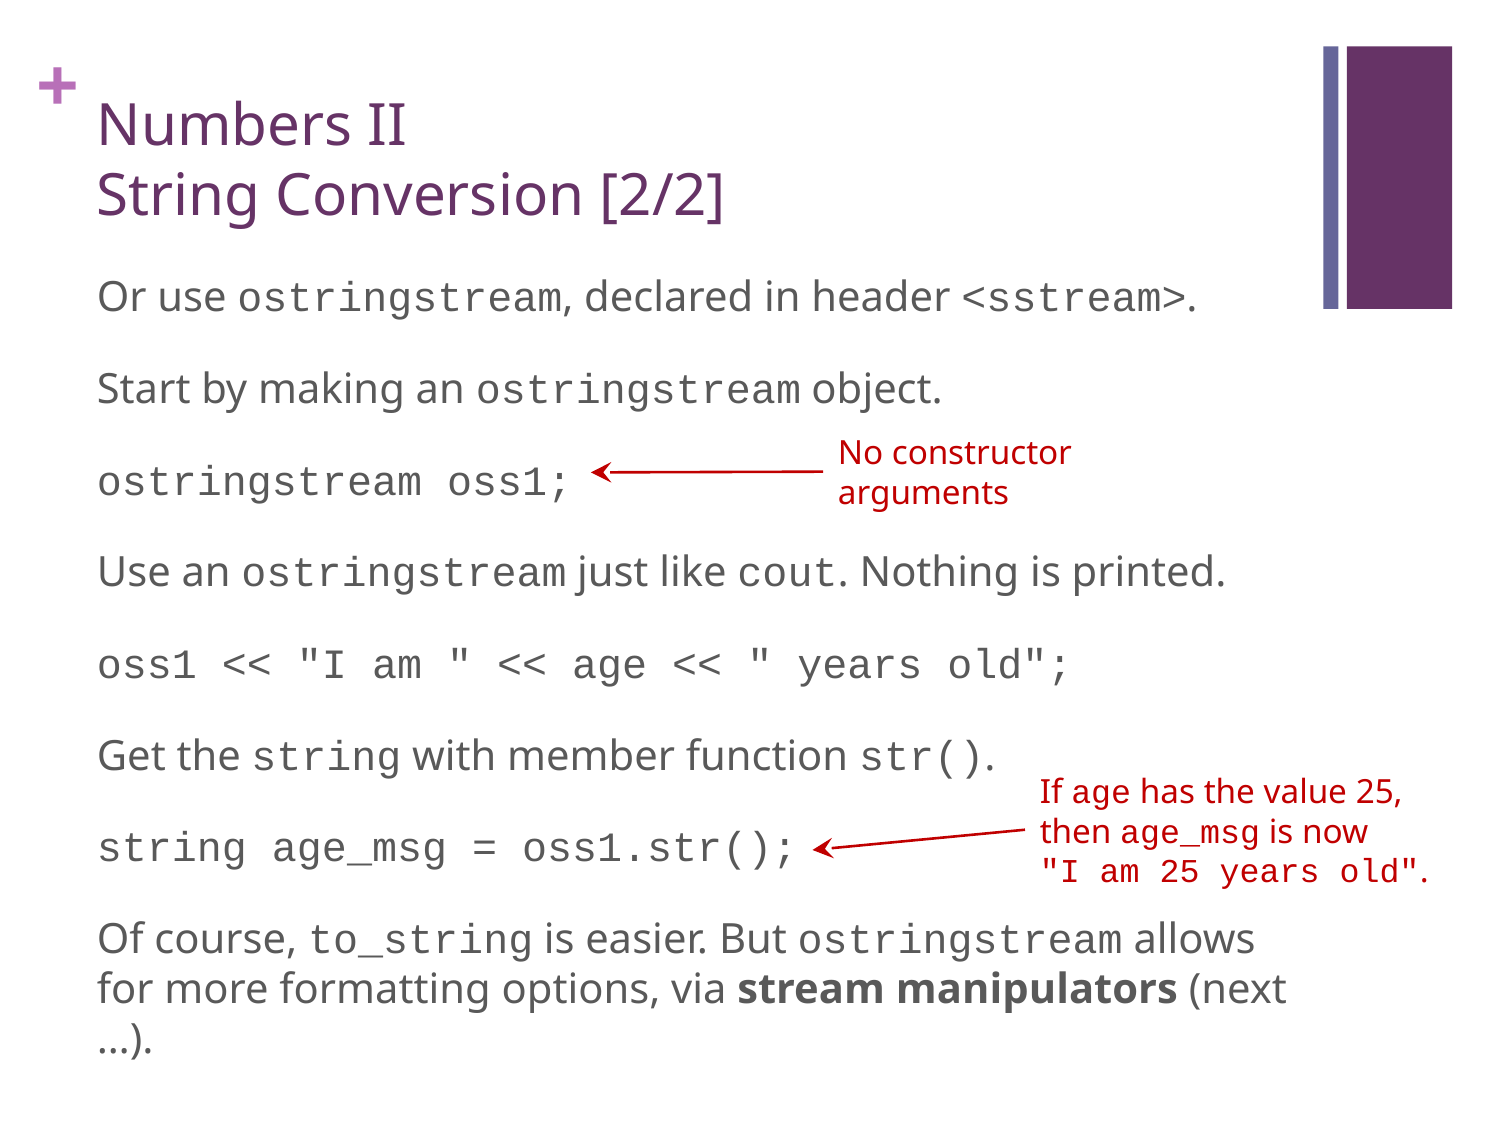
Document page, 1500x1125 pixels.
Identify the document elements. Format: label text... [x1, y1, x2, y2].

list Or use ostringstream, declared in header <sstream>. Start by making an ostringstream object. ostringstream oss1; Use an ostringstream just like cout. Nothing is printed. oss1 << "I am " << age << " years old"; Get the string with member function str(). string age_msg = oss1.str(); Of course, to_string is easier. But ostringstream allows for more formatting options, via stream manipulators (next …). [81, 262, 1322, 1038]
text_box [811, 830, 1026, 851]
text_box No constructor arguments [823, 424, 1099, 519]
text_box If age has the value 25, then age_msg is now "I am 25 years old". [1024, 762, 1475, 897]
title Numbers II String Conversion [2/2] [81, 79, 1322, 238]
